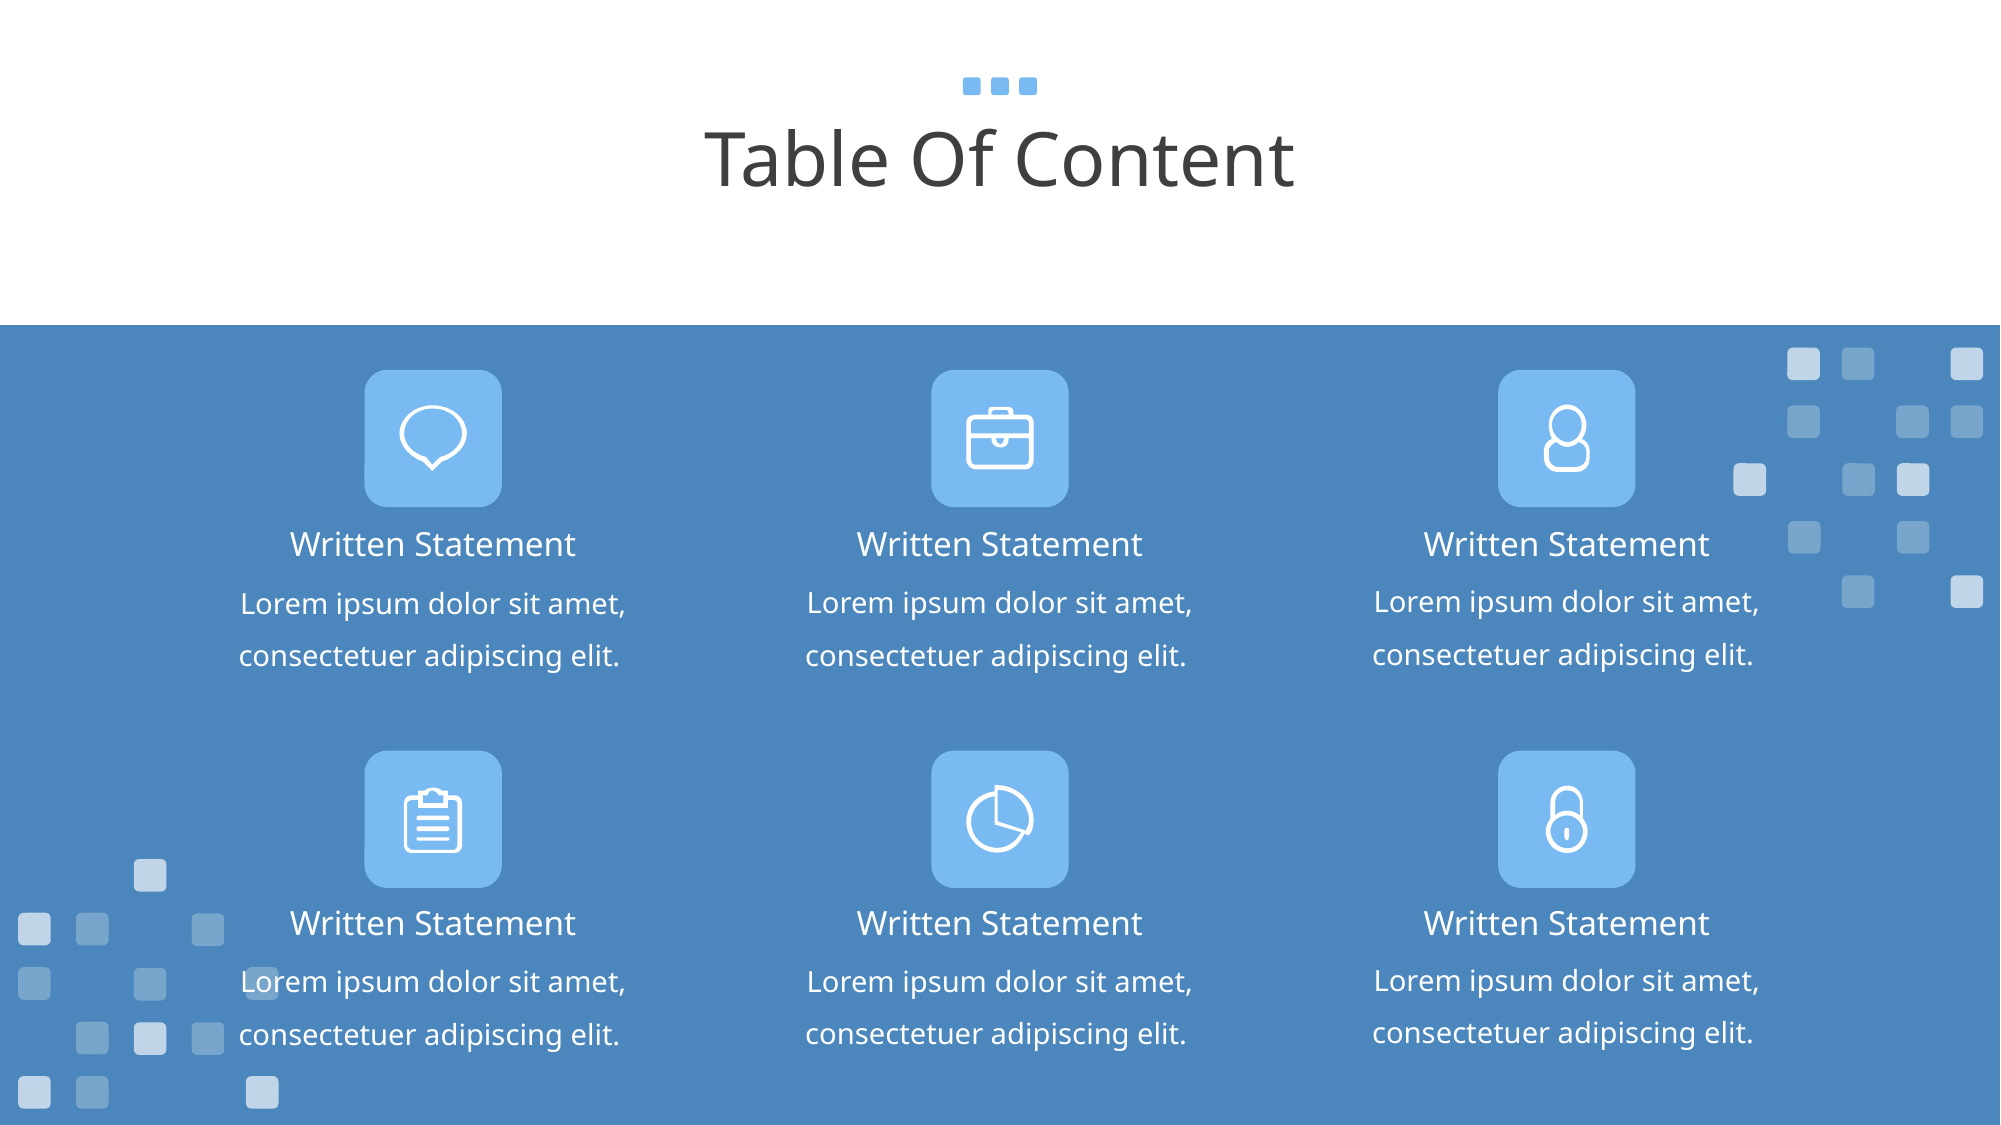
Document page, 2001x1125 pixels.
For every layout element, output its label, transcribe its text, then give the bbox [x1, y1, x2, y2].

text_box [1728, 352, 1989, 603]
picture [0, 324, 2000, 1125]
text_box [18, 858, 279, 1109]
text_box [962, 77, 1037, 96]
title Table Of Content [137, 53, 1863, 272]
